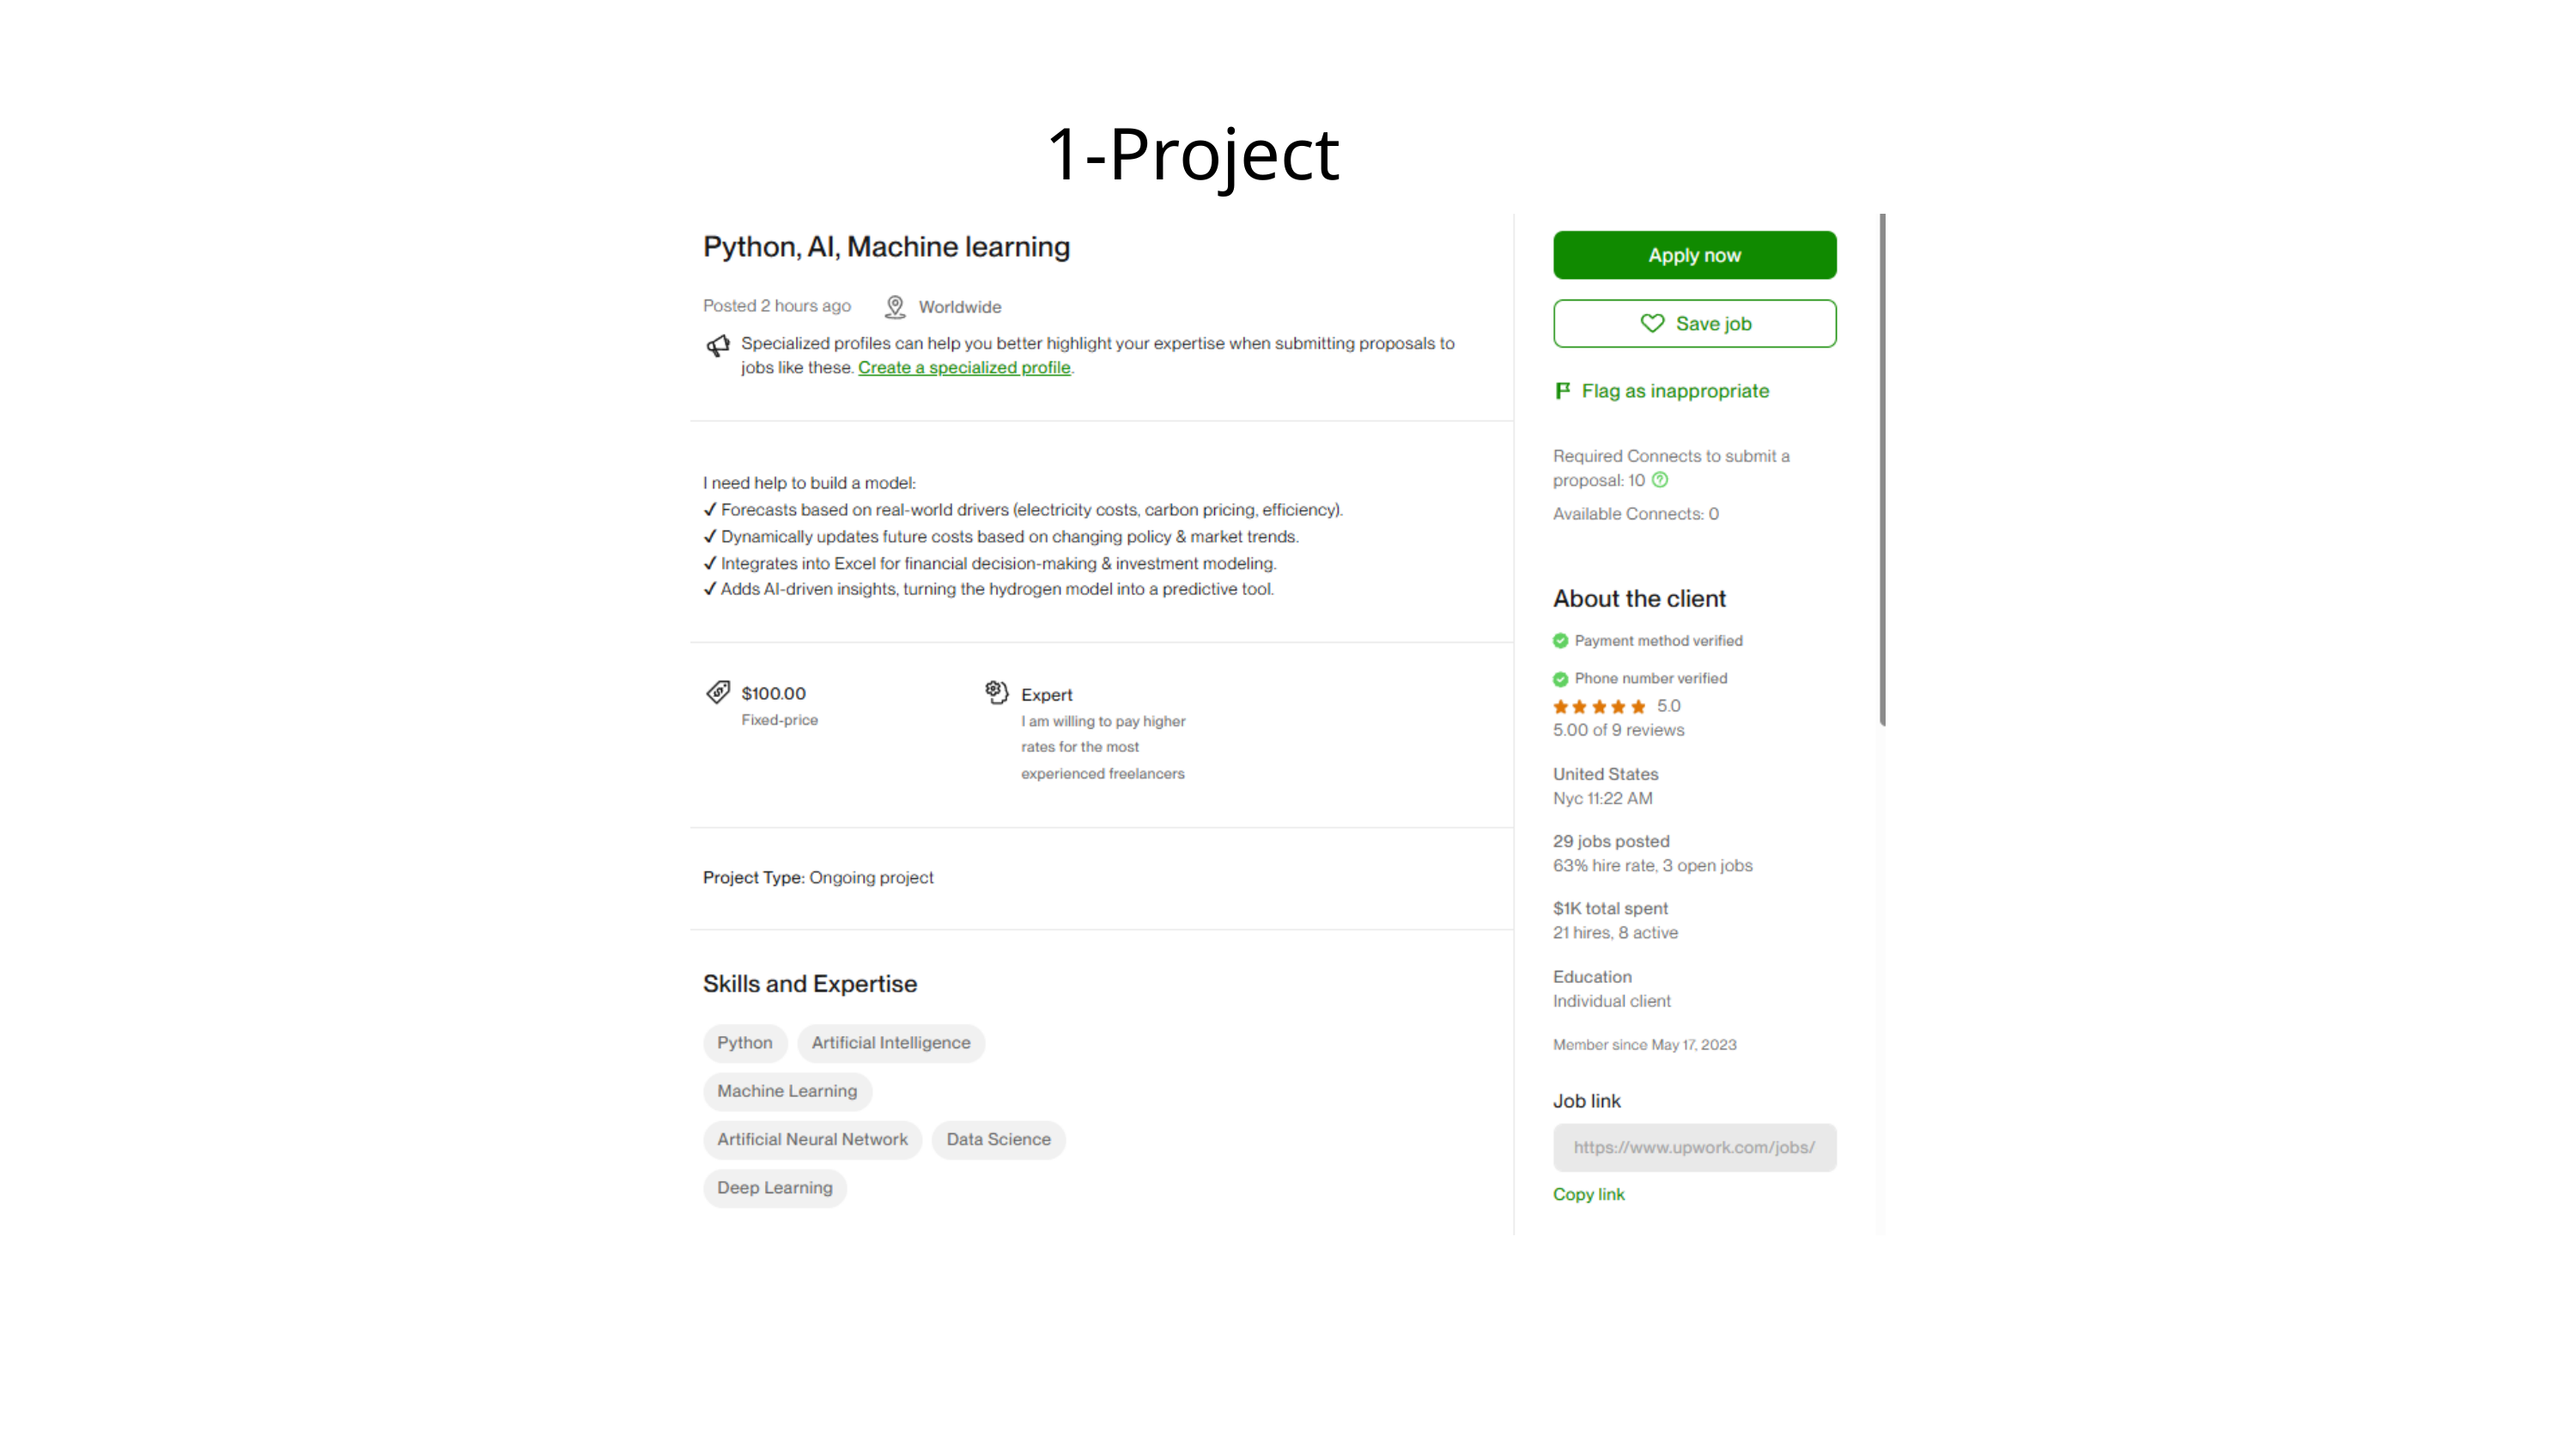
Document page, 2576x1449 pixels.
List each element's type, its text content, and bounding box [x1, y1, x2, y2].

text_box 1-Project [557, 58, 1846, 201]
picture [690, 213, 1886, 1235]
